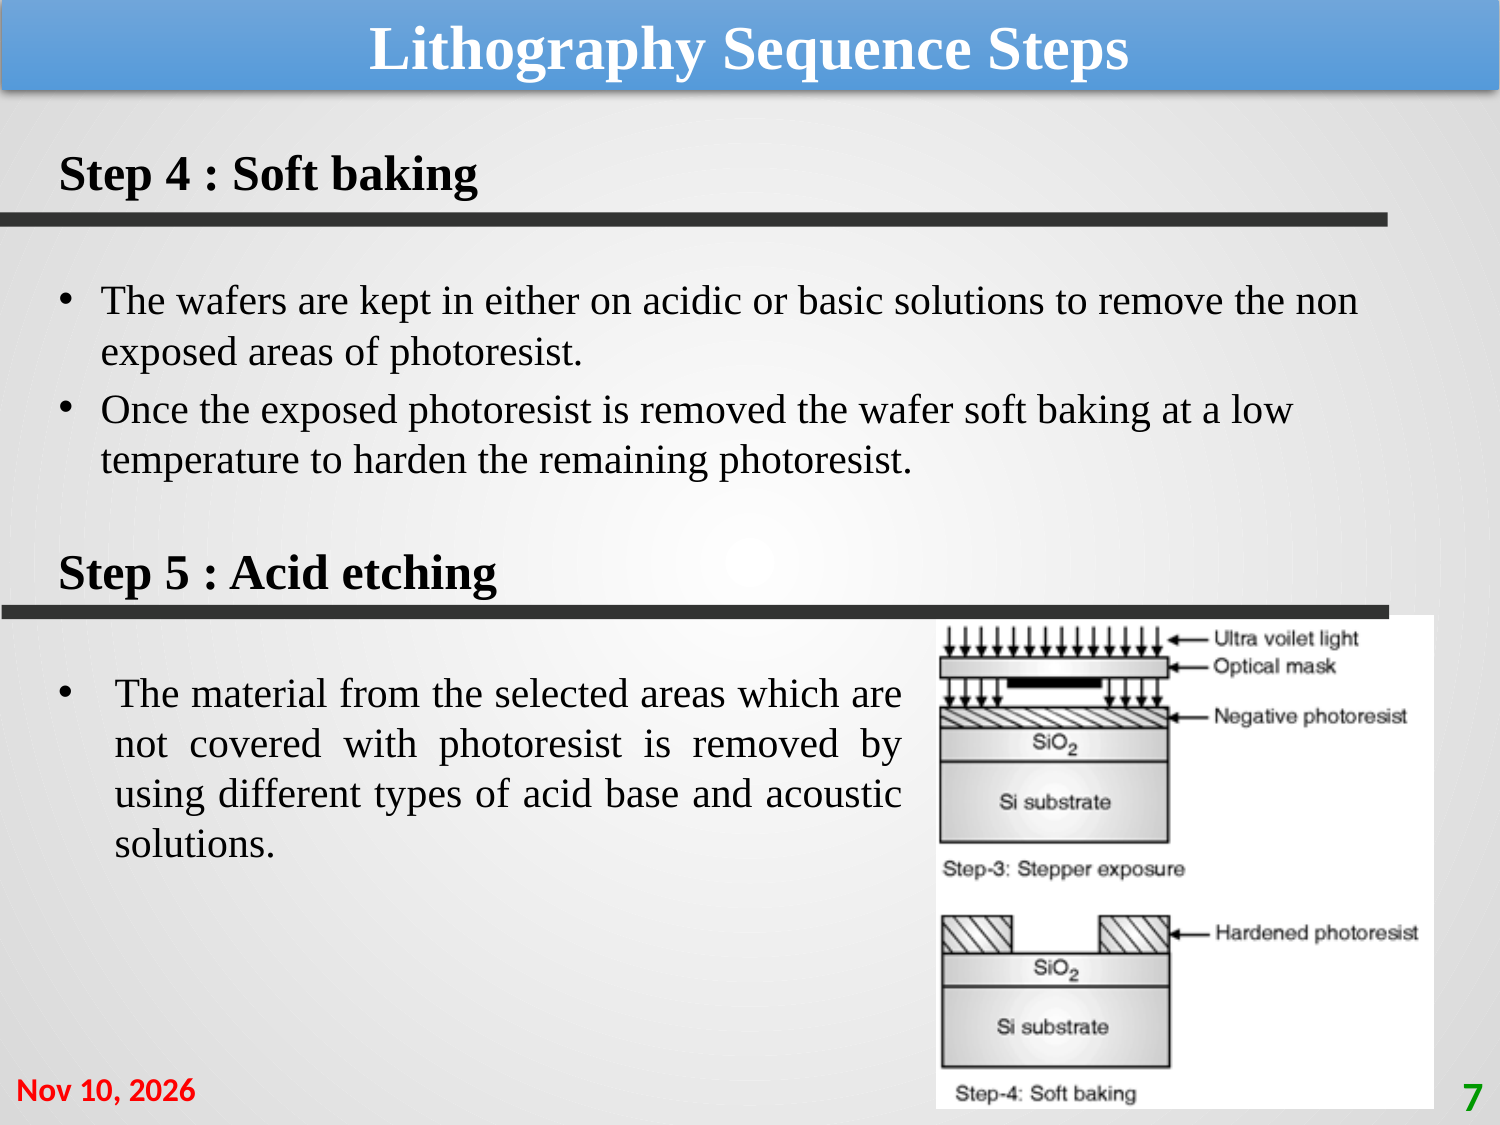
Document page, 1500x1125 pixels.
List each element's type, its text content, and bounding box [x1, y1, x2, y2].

slide_number 8-Aug-21 [1, 1057, 352, 1118]
text_box [1, 604, 1390, 620]
text_box Step 5 : Acid etching The material from the selected areas which are not covered with photoresist is removed by using different types of acid base and acoustic solutions. [43, 532, 918, 604]
text_box Lithography Sequence Steps [2, 0, 1499, 90]
text_box Step 5 : Acid etching The material from the selected areas which are not covered with photoresist is removed by using different types of acid base and acoustic solutions. [43, 620, 918, 874]
list Step 4 : Soft baking The wafers are kept in either on acidic or basic solutions to remove the non exposed areas of photoresist. Once the exposed photoresist is removed the wafer soft baking at a low temperature to harden the remaining photoresist. [43, 133, 1463, 522]
text_box [0, 212, 1388, 227]
picture [936, 615, 1434, 1109]
slide_number 7 [1148, 1065, 1499, 1125]
